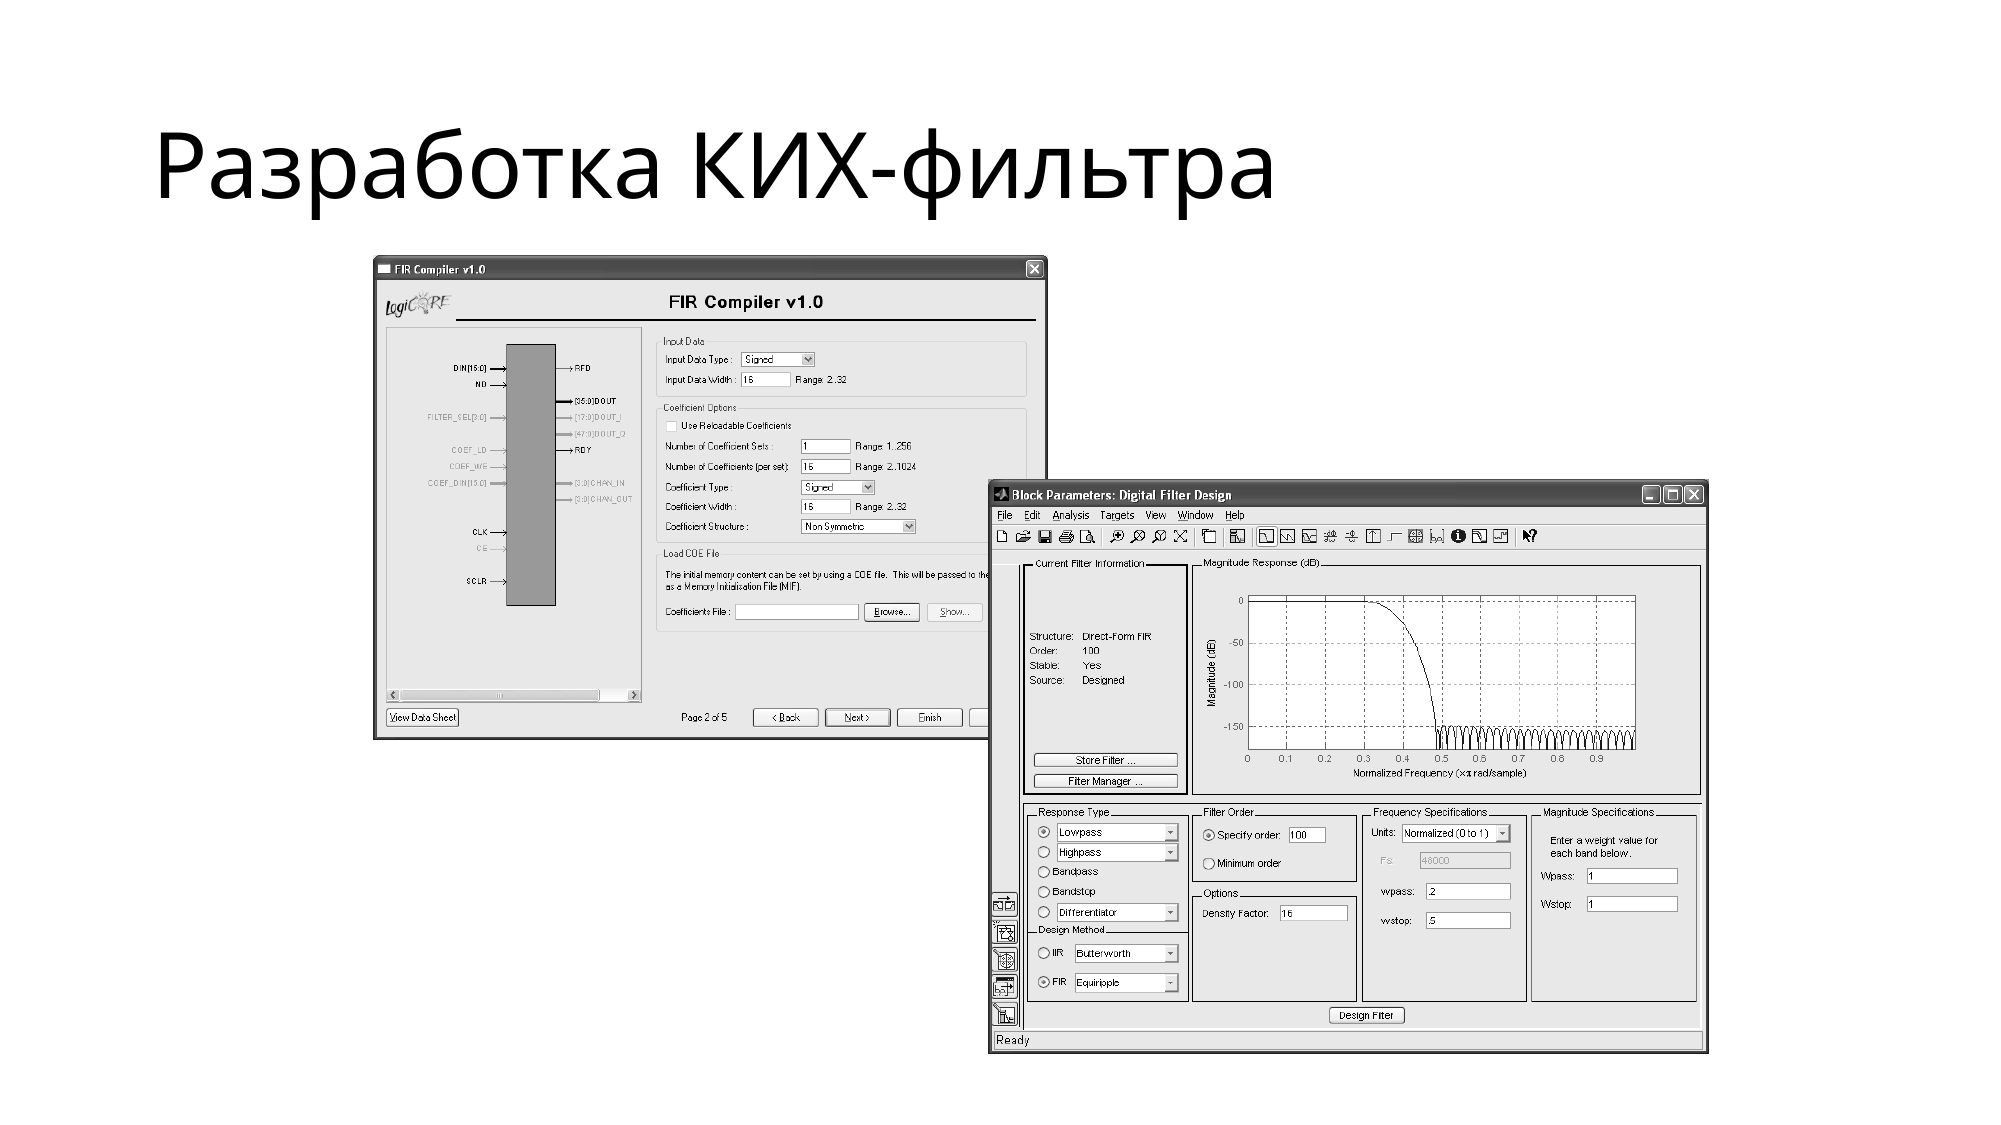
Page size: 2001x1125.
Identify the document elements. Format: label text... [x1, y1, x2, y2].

picture [988, 479, 1709, 1054]
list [373, 255, 1048, 740]
title Разработка КИХ-фильтра [137, 59, 1863, 278]
